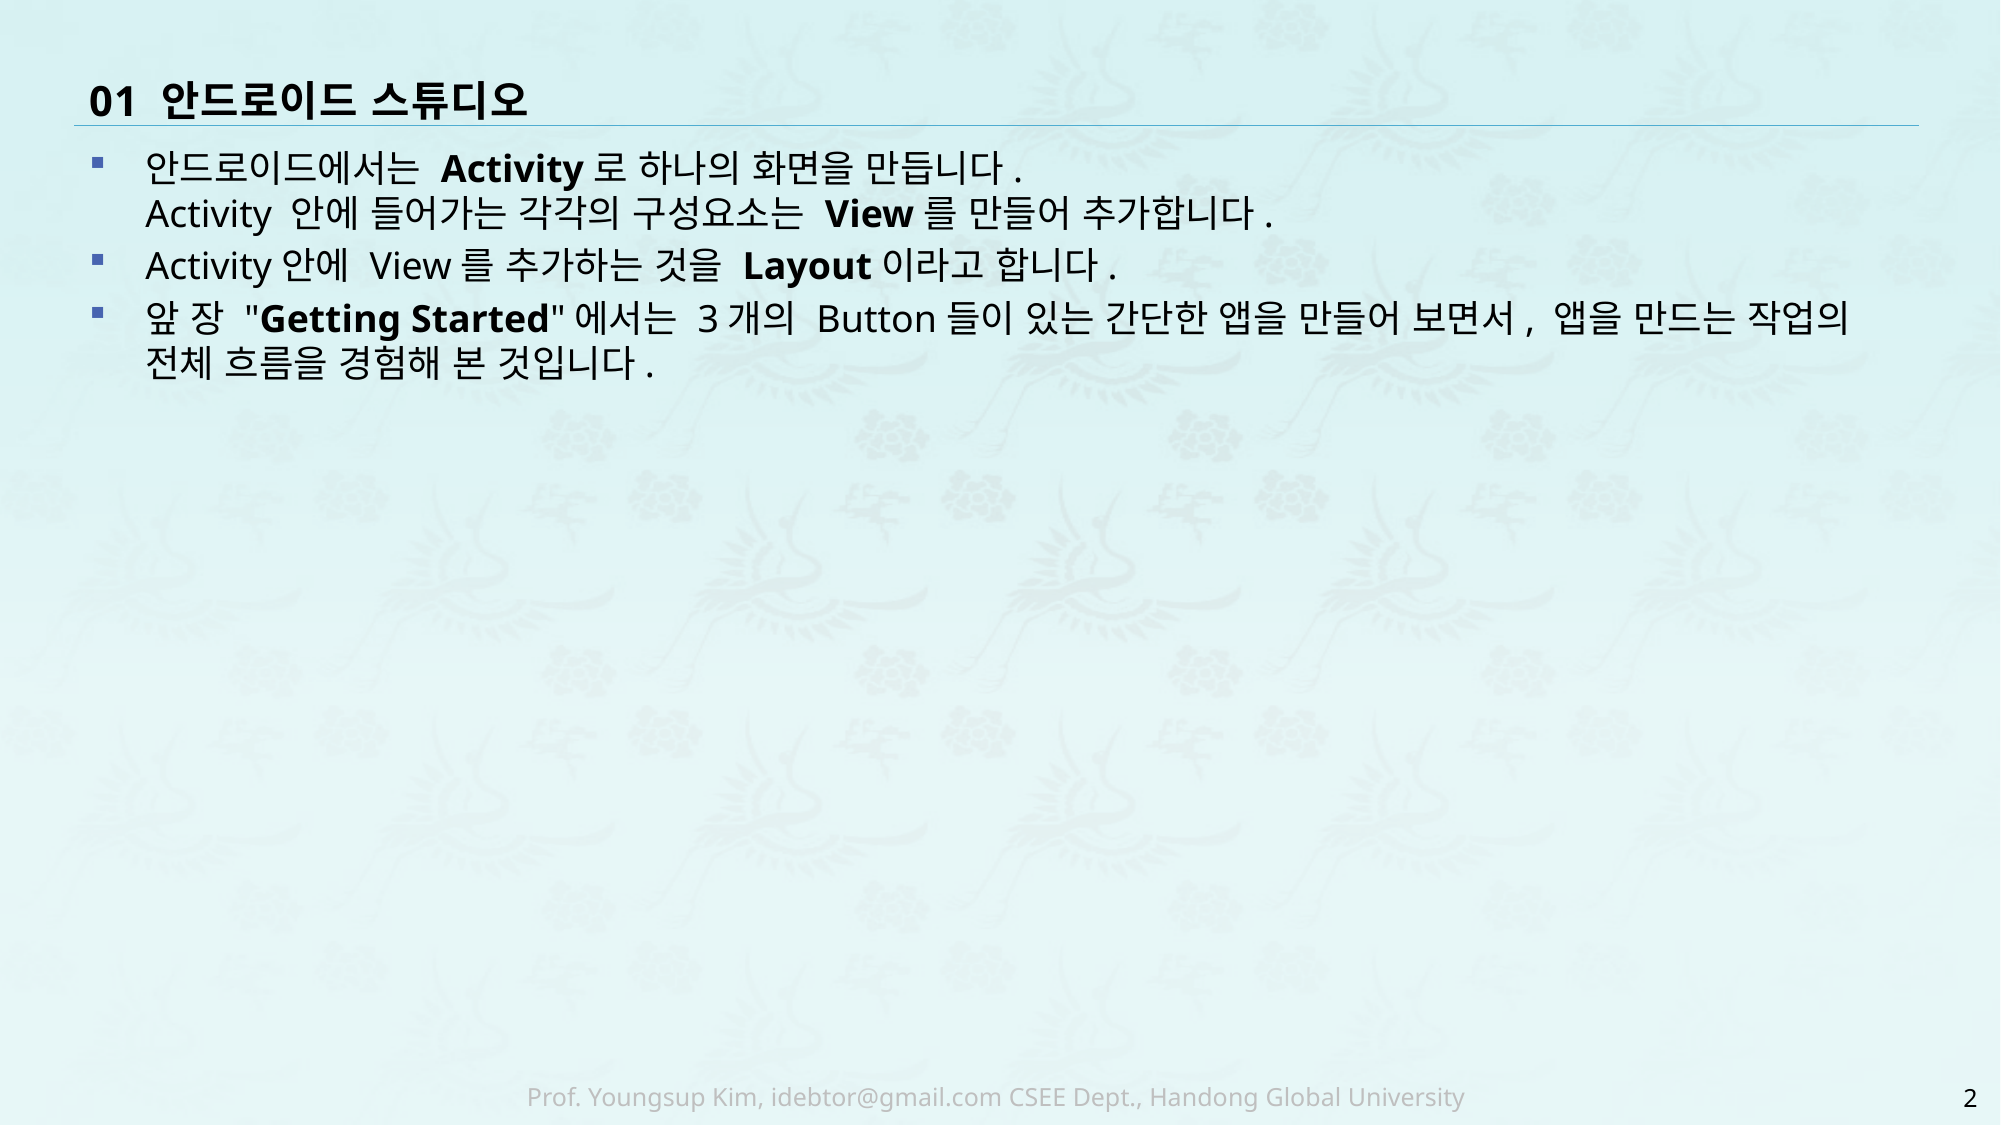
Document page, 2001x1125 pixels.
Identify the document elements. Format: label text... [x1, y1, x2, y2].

title 01 안드로이드 스튜디오 [74, 62, 1920, 137]
list 안드로이드에서는 Activity로 하나의 화면을 만듭니다. Activity 안에 들어가는 각각의 구성요소는 View를 만들어 추가합니다. Activity안에 View를 추가하는 것을 Layout이라고 합니다. 앞 장 "Getting Started"에서는 3개의 Button들이 있는 간단한 앱을 만들어 보면서, 앱을 만드는 작업의 전체 흐름을 경험해 본 것입니다. [74, 137, 1921, 1066]
slide_number 2 [1816, 1069, 1993, 1125]
